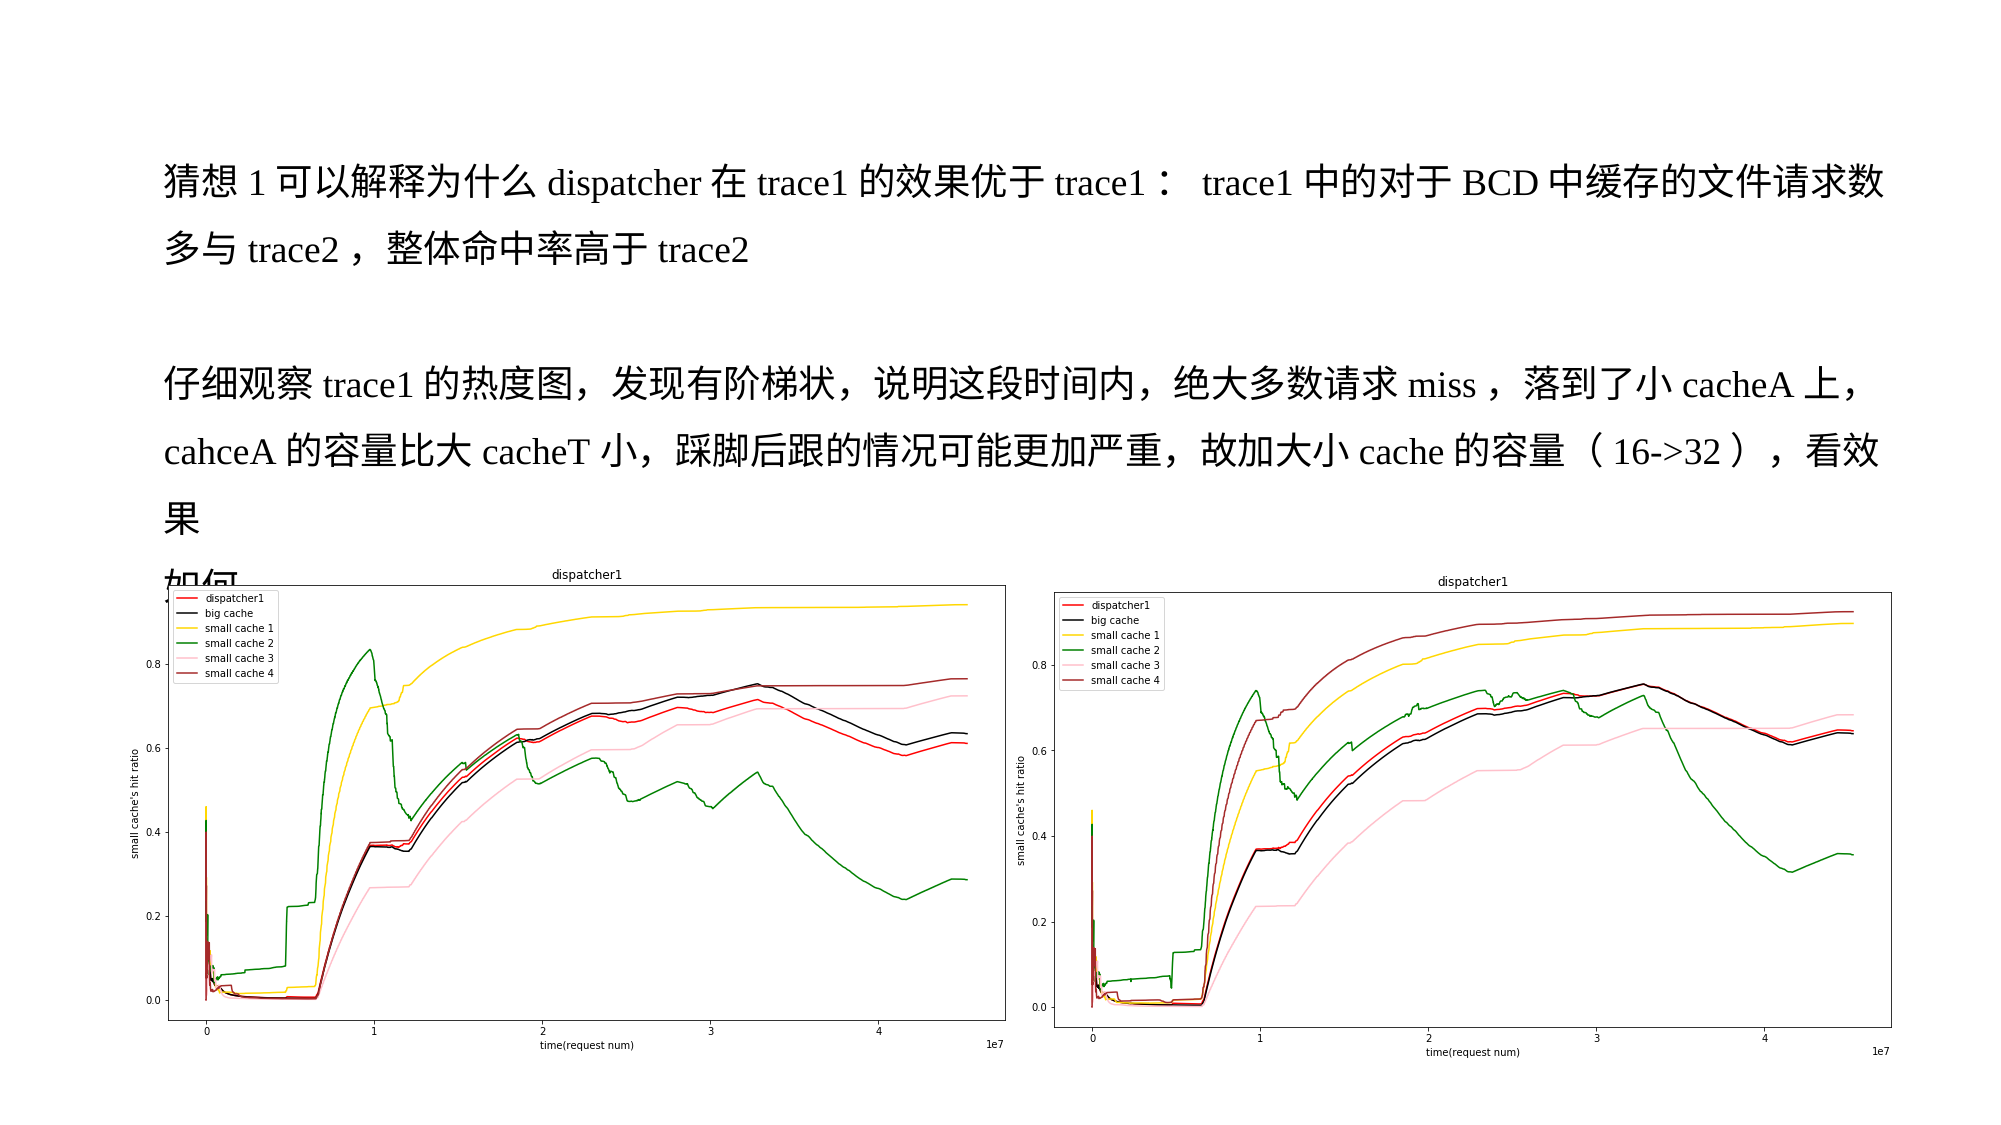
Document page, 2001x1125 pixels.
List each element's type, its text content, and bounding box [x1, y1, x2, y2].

text_box 猜想1可以解释为什么dispatcher在trace1的效果优于trace1：trace1中的对于BCD中缓存的文件请求数多与trace2，整体命中率高于trace2 仔细观察trace1的热度图，发现有阶梯状，说明这段时间内，绝大多数请求miss，落到了小cacheA上，cahceA的容量比大cacheT小，踩脚后跟的情况可能更加严重，故加大小cache的容量（16->32），看效果 如何 [149, 127, 1916, 615]
picture [124, 562, 1897, 1065]
